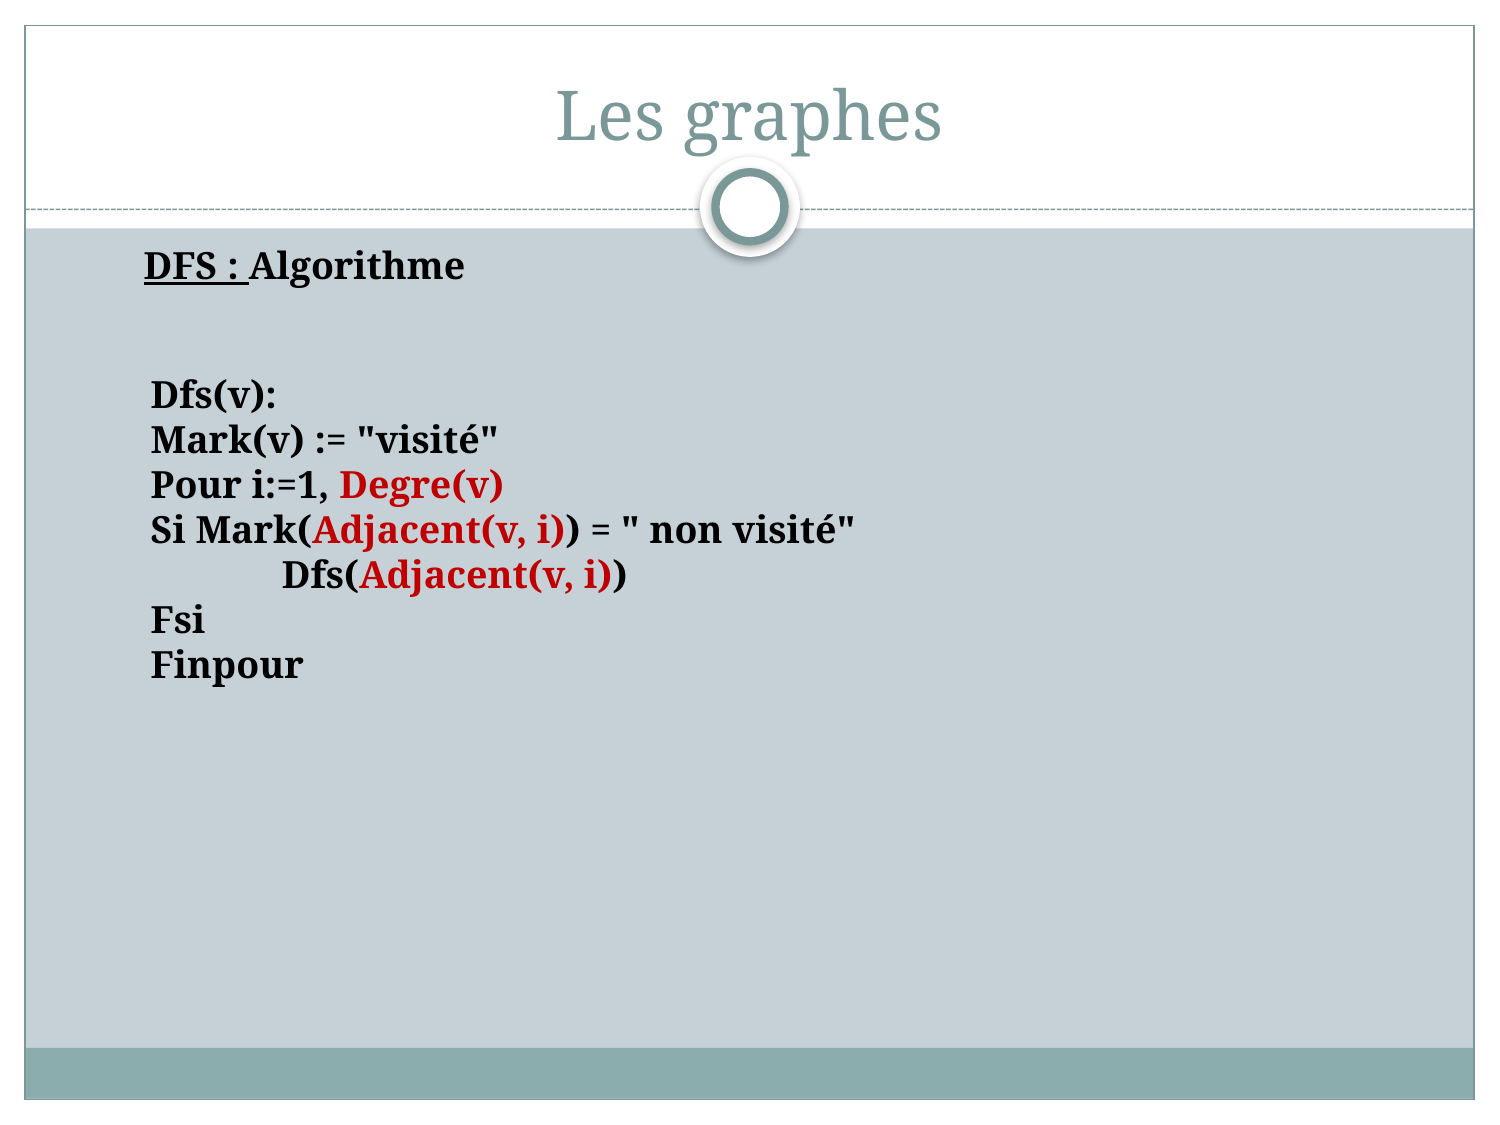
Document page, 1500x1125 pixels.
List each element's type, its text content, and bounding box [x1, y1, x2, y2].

text_box DFS : Algorithme [128, 234, 1137, 295]
text_box Dfs(v): Mark(v) := "visité" Pour i:=1, Degre(v) Si Mark(Adjacent(v, i)) = " non visité" Dfs(Adjacent(v, i)) Fsi Finpour [117, 363, 973, 693]
title Les graphes [49, 37, 1450, 162]
